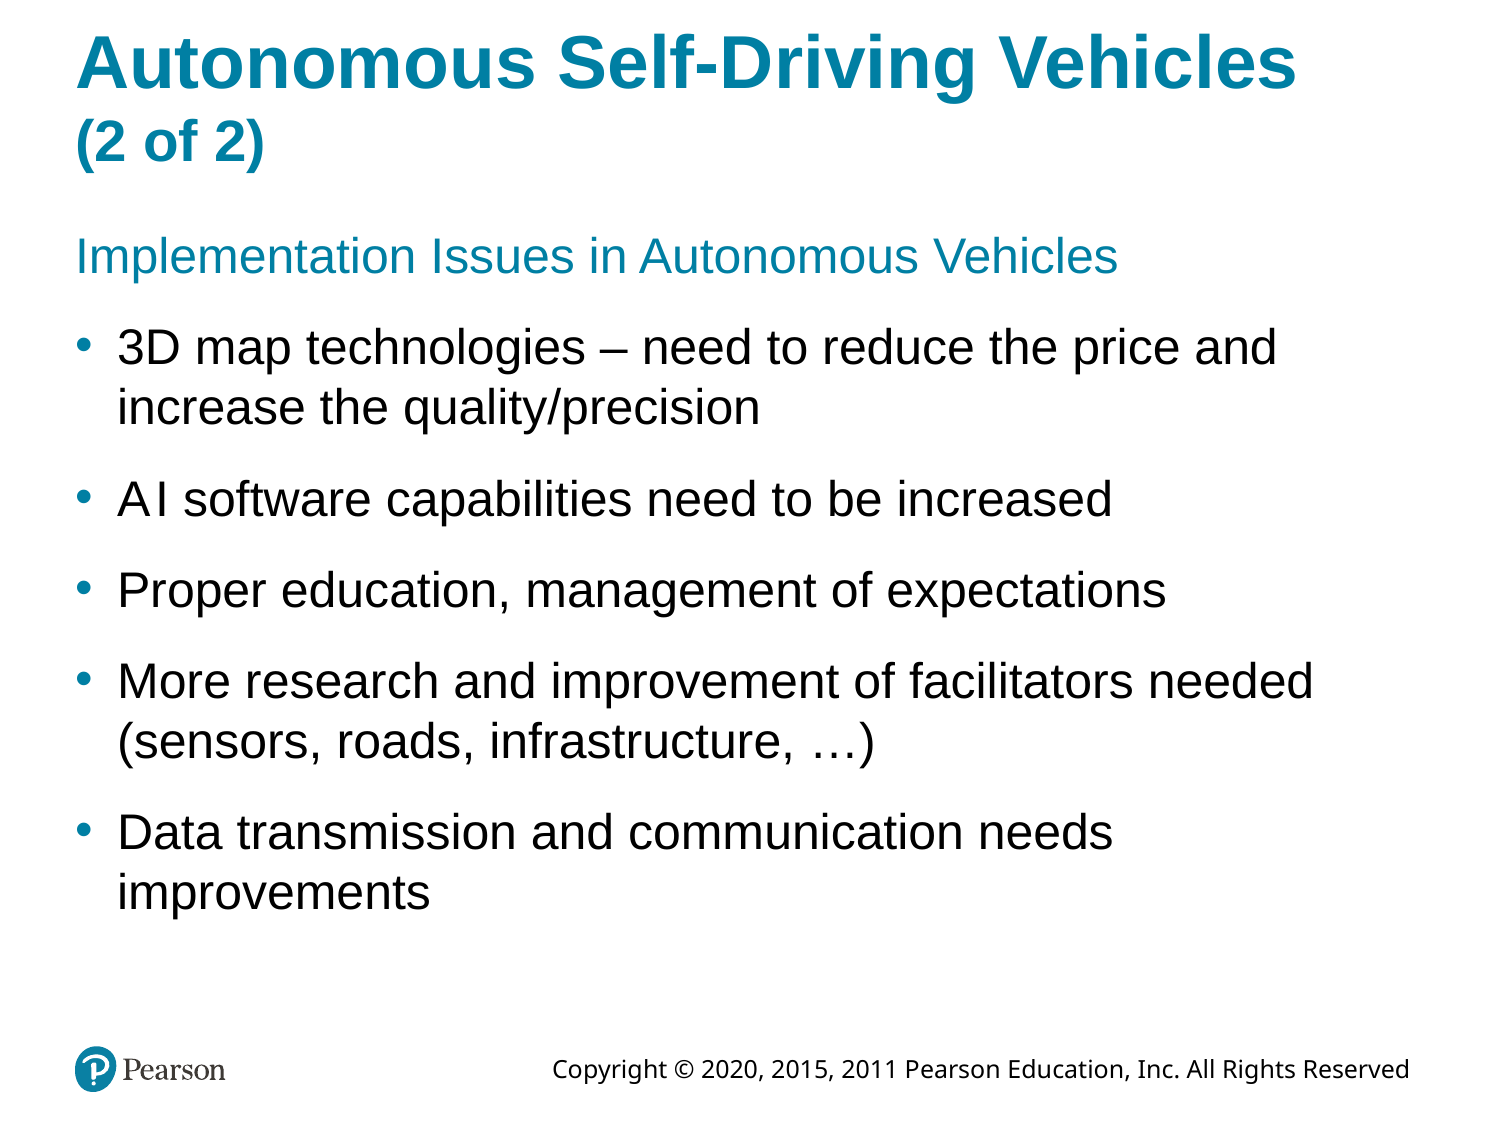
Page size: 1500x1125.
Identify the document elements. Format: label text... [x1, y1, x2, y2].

title Autonomous Self-Driving Vehicles (2 of 2) [75, 0, 1413, 174]
list Implementation Issues in Autonomous Vehicles 3D map technologies – need to reduce the price and increase the quality/precision A I software capabilities need to be increased Proper education, management of expectations More research and improvement of facilitators needed (sensors, roads, infrastructure, …) Data transmission and communication needs improvements [75, 223, 1413, 920]
